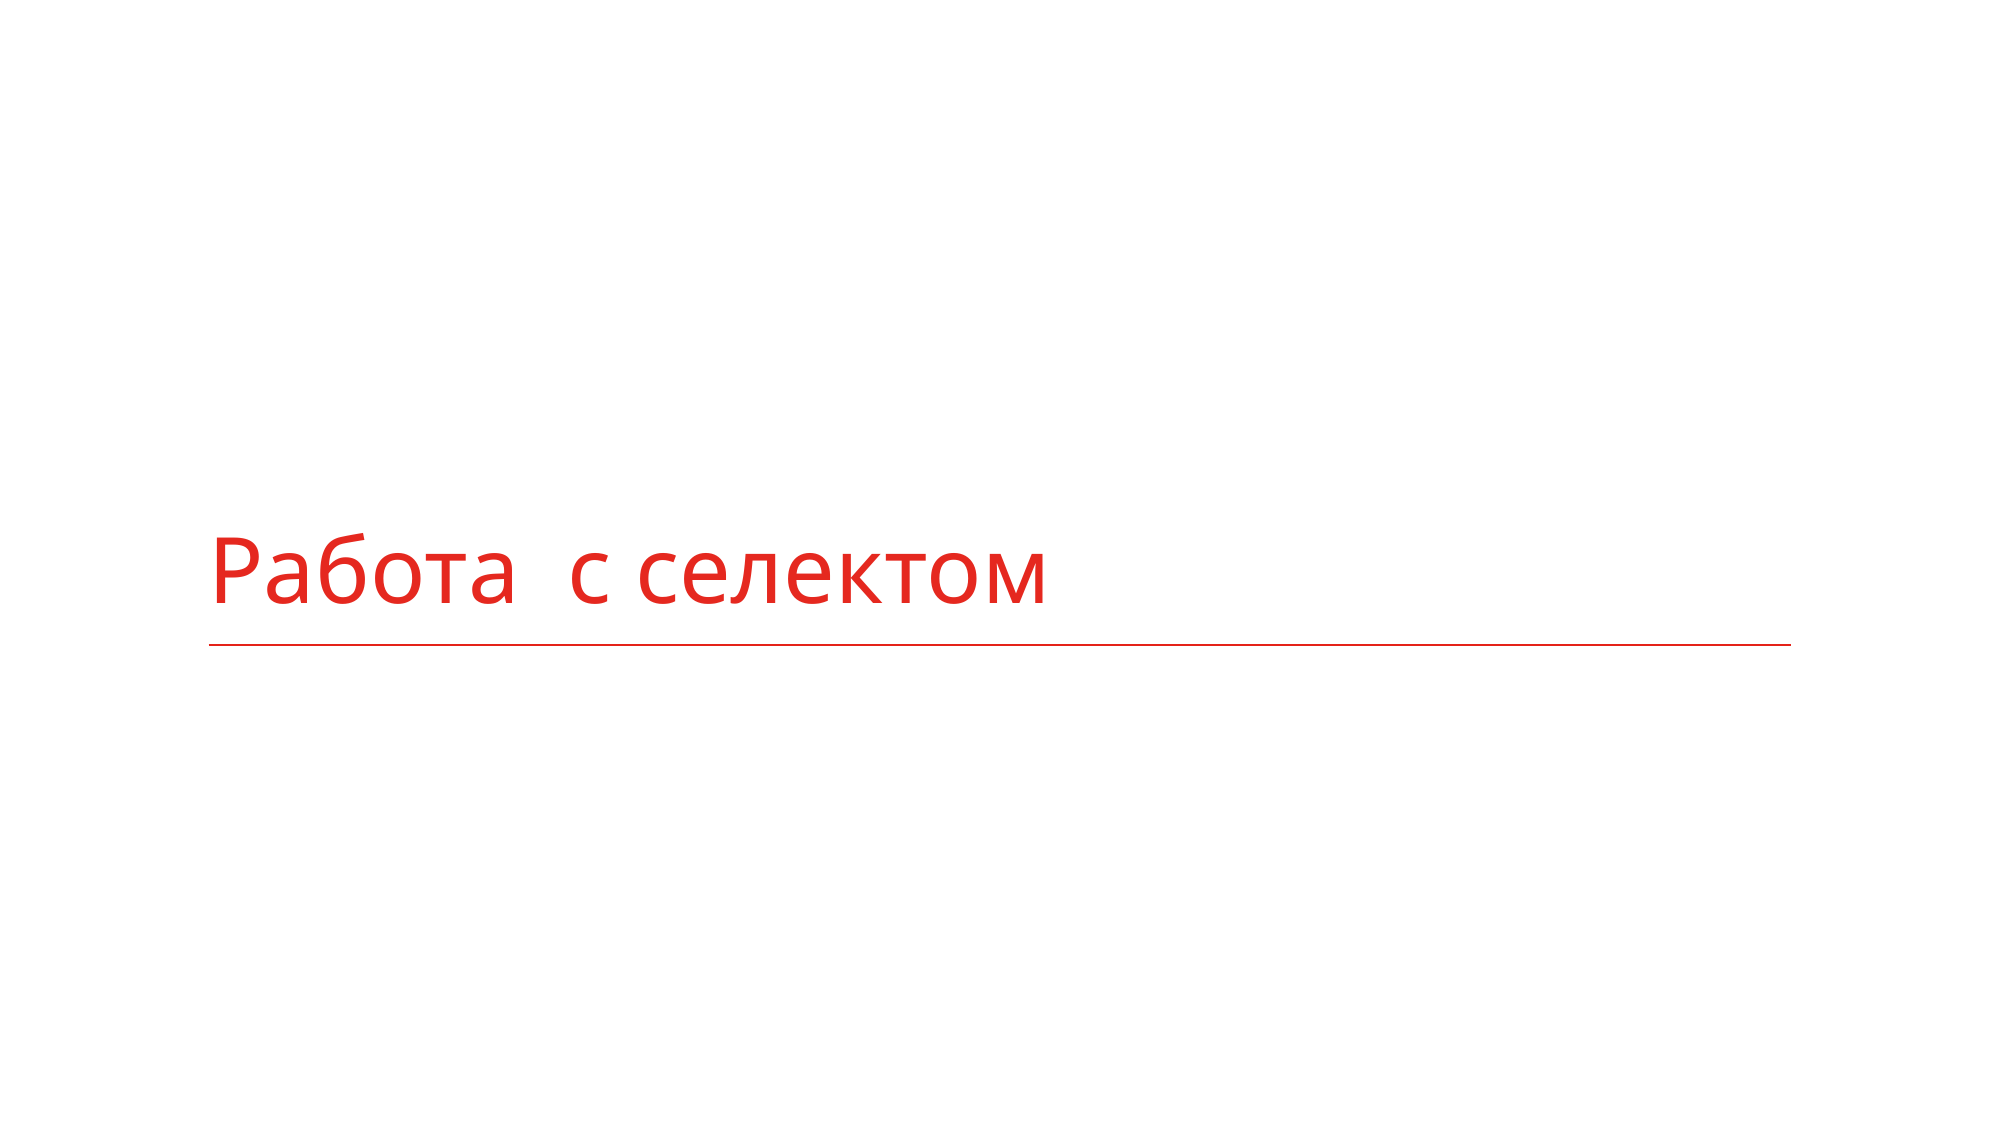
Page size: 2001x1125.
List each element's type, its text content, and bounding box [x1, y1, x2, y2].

title Работа с селектом [208, 467, 1792, 646]
